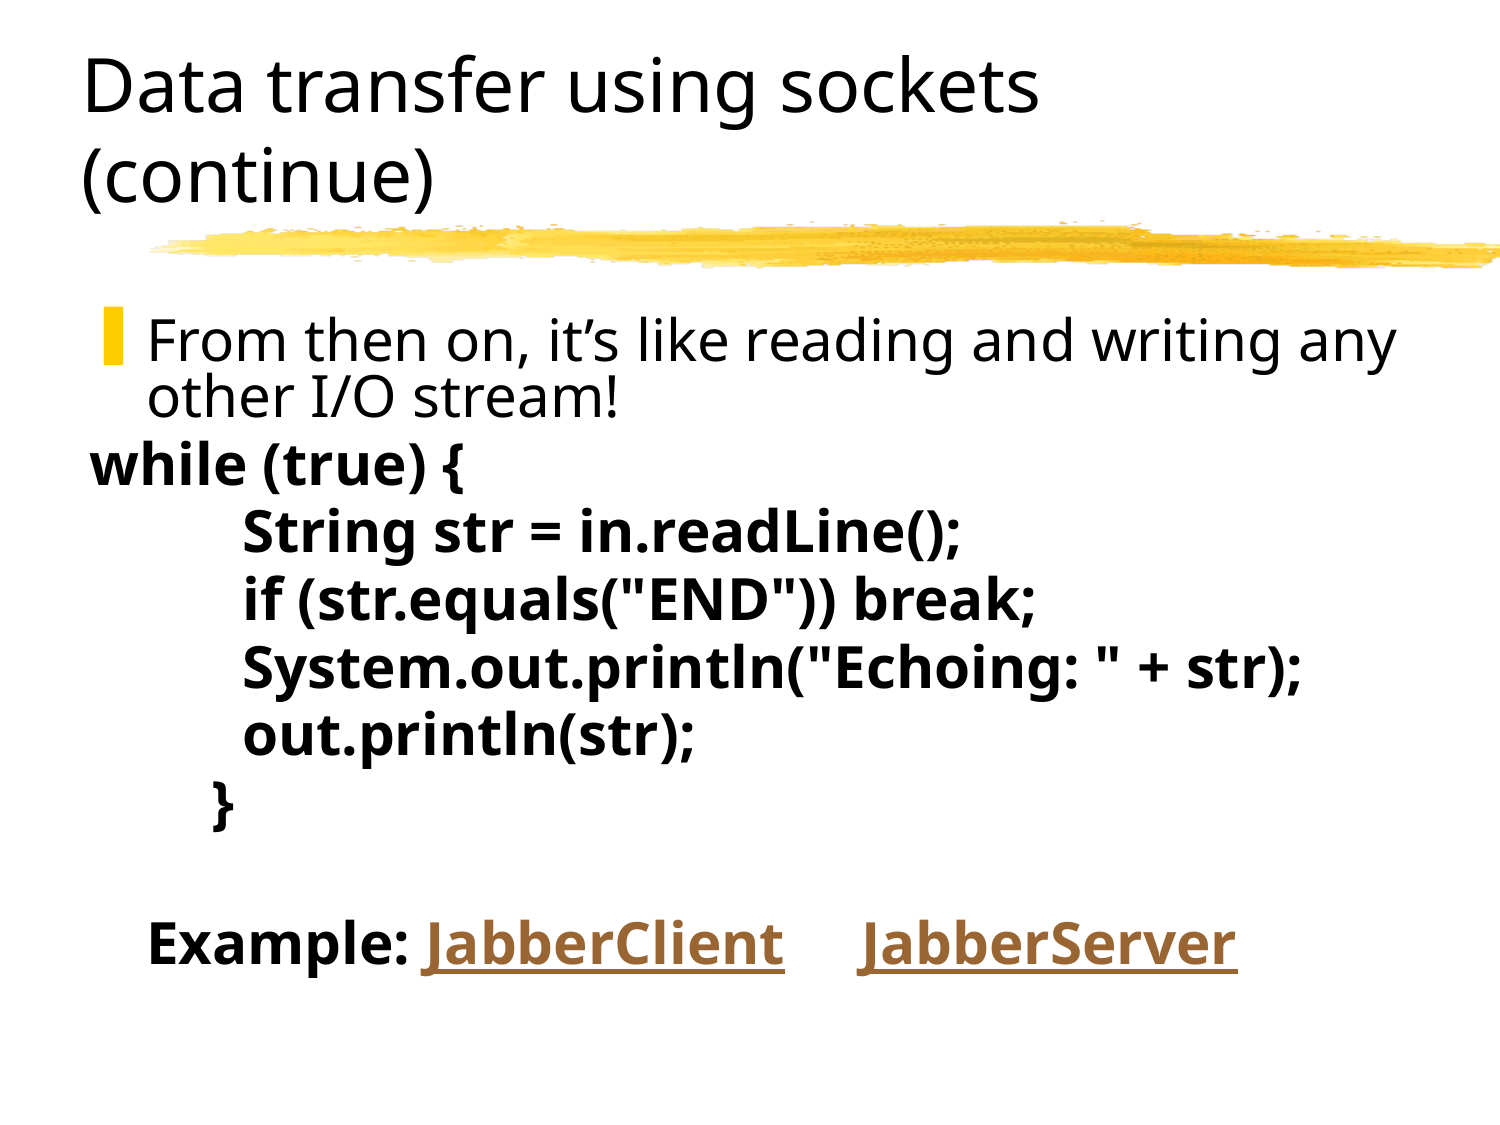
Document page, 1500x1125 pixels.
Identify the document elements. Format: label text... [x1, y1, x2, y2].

title Data transfer using sockets (continue) [66, 37, 1342, 225]
list From then on, it’s like reading and writing any other I/O stream! while (true) { String str = in.readLine(); if (str.equals("END")) break; System.out.println("Echoing: " + str); out.println(str); } Example: JabberClient JabberServer [75, 309, 1417, 1050]
picture [150, 215, 1500, 279]
